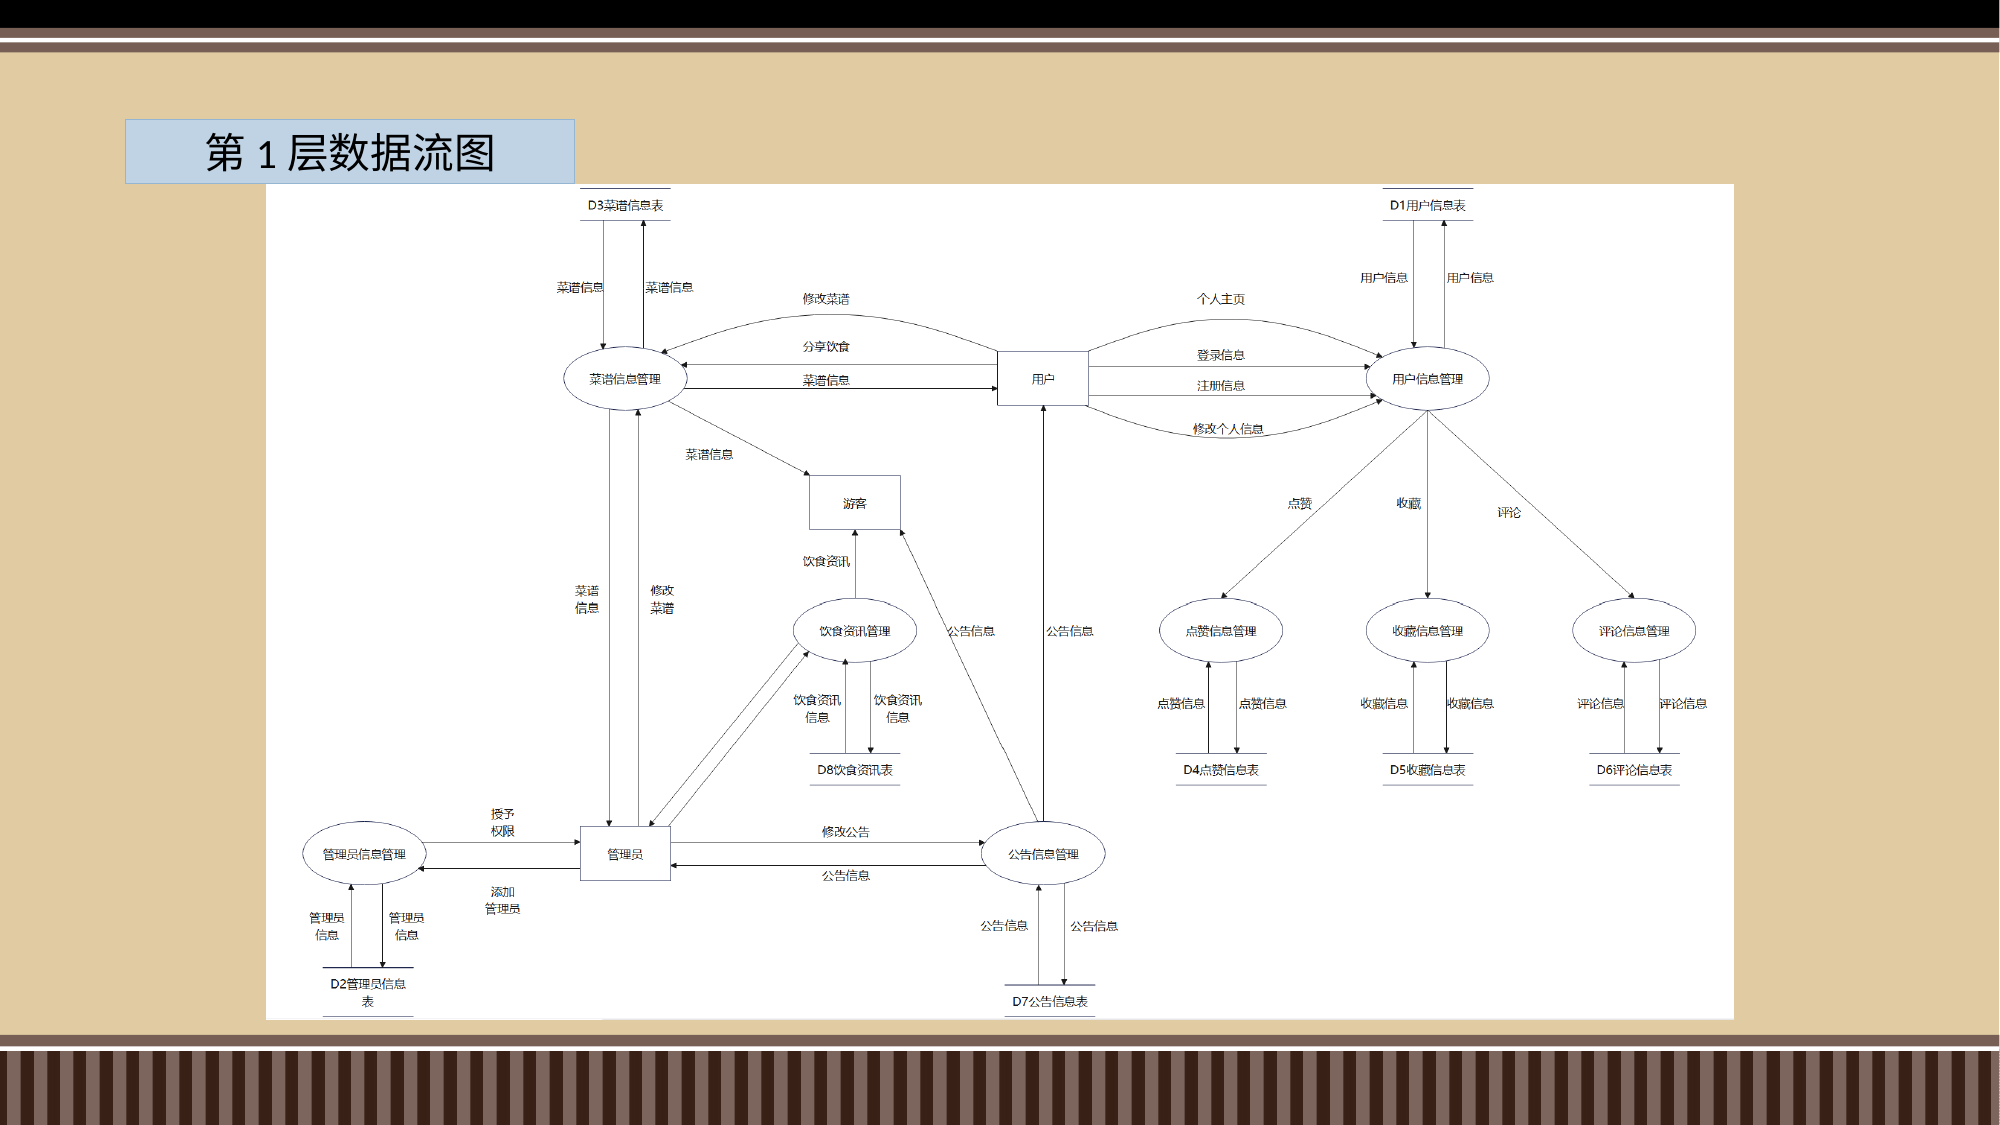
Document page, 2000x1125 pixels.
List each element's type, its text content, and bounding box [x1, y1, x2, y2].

text_box 第1层数据流图 [125, 119, 575, 184]
picture [266, 184, 1734, 1020]
